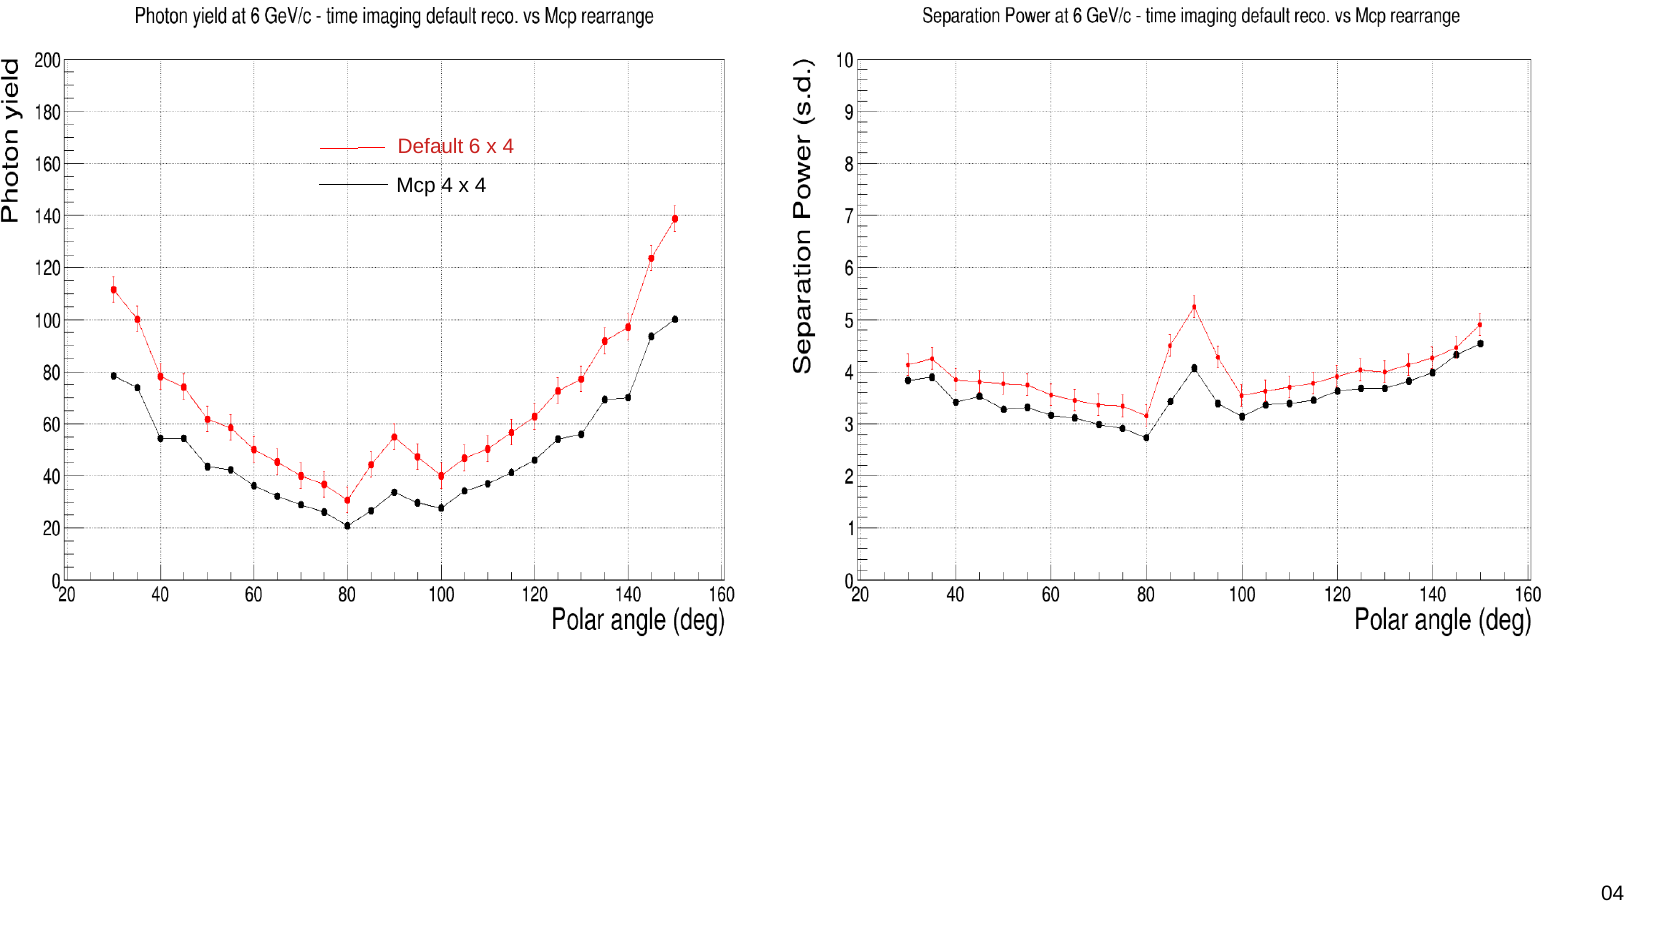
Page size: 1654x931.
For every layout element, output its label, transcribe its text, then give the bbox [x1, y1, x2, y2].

picture [0, 0, 751, 638]
text_box 04 [1574, 854, 1650, 930]
picture [787, 0, 1558, 638]
